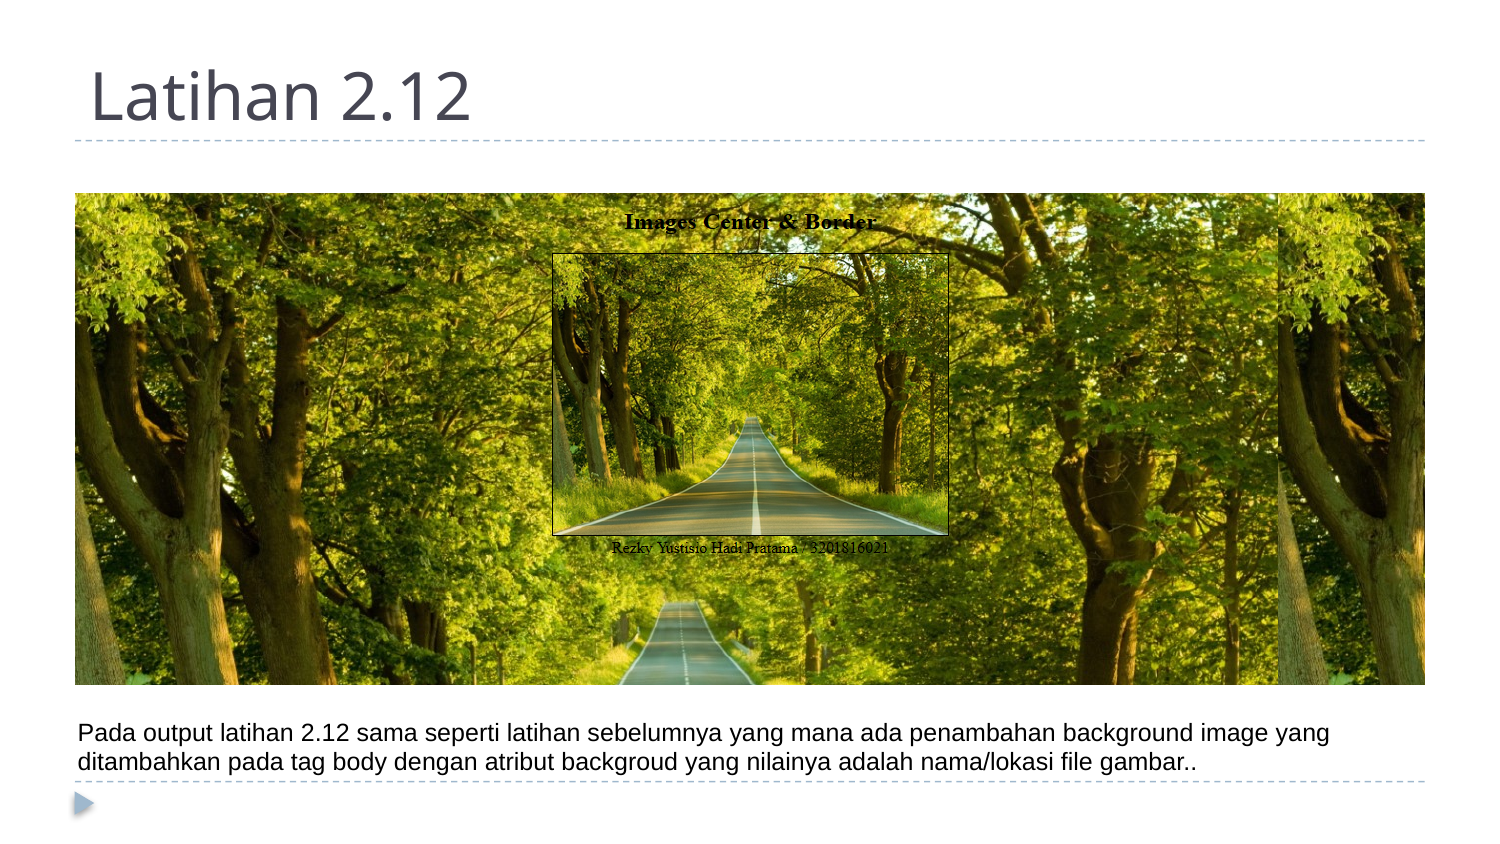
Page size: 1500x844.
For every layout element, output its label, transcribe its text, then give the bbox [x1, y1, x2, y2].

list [74, 193, 1426, 685]
title Latihan 2.12 [75, 18, 1425, 141]
text_box Pada output latihan 2.12 sama seperti latihan sebelumnya yang mana ada penambahan background image yang ditambahkan pada tag body dengan atribut backgroud yang nilainya adalah nama/lokasi file gambar.. [62, 708, 1356, 784]
